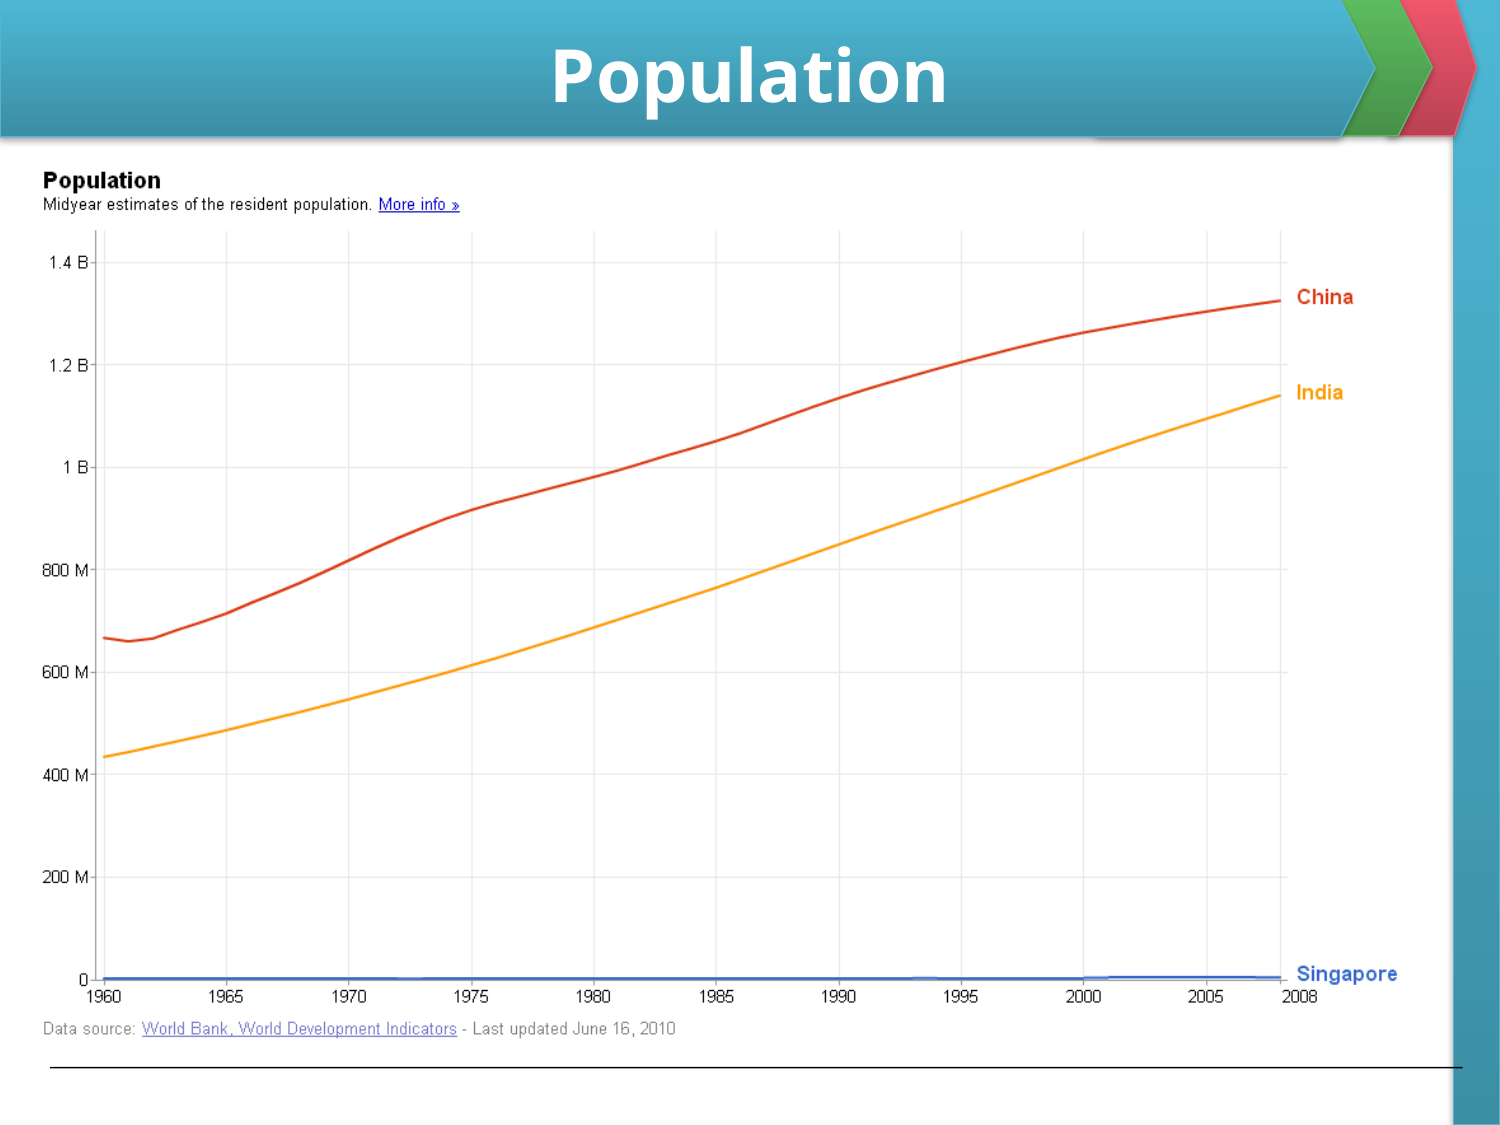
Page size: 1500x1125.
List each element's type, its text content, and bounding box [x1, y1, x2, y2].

title Population [75, 21, 1425, 125]
picture [24, 149, 1426, 1060]
